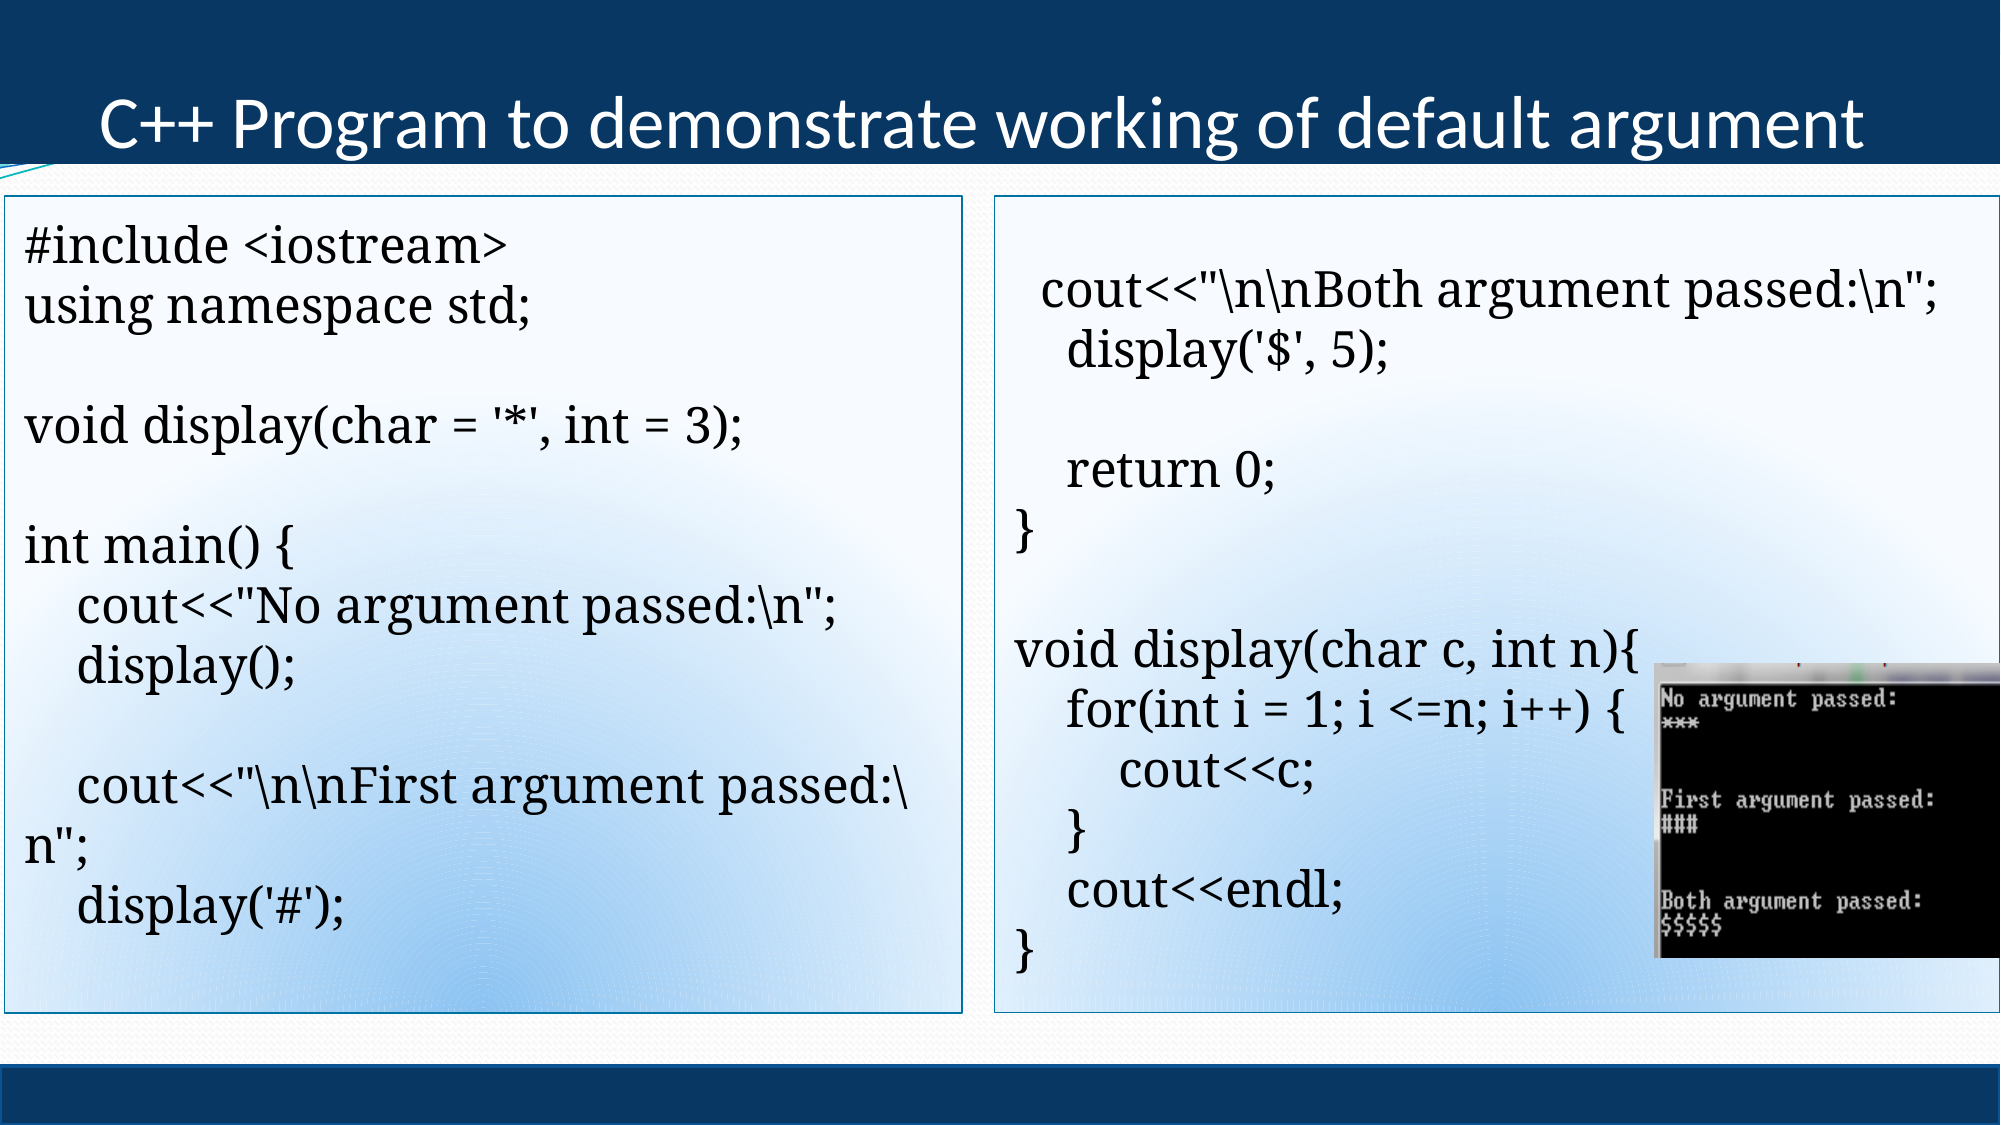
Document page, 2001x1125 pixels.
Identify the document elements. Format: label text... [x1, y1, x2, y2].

text_box [0, 1064, 2000, 1125]
text_box cout<<"\n\nBoth argument passed:\n"; display('$', 5); return 0; } void display(char c, int n){ for(int i = 1; i <=n; i++) { cout<<c; } cout<<endl; } [994, 195, 2000, 1013]
picture [1654, 662, 2000, 958]
title C++ Program to demonstrate working of default argument [0, 0, 2000, 164]
text_box #include <iostream> using namespace std; void display(char = '*', int = 3); int main() { cout<<"No argument passed:\n"; display(); cout<<"\n\nFirst argument passed:\n"; display('#'); [4, 195, 963, 1014]
